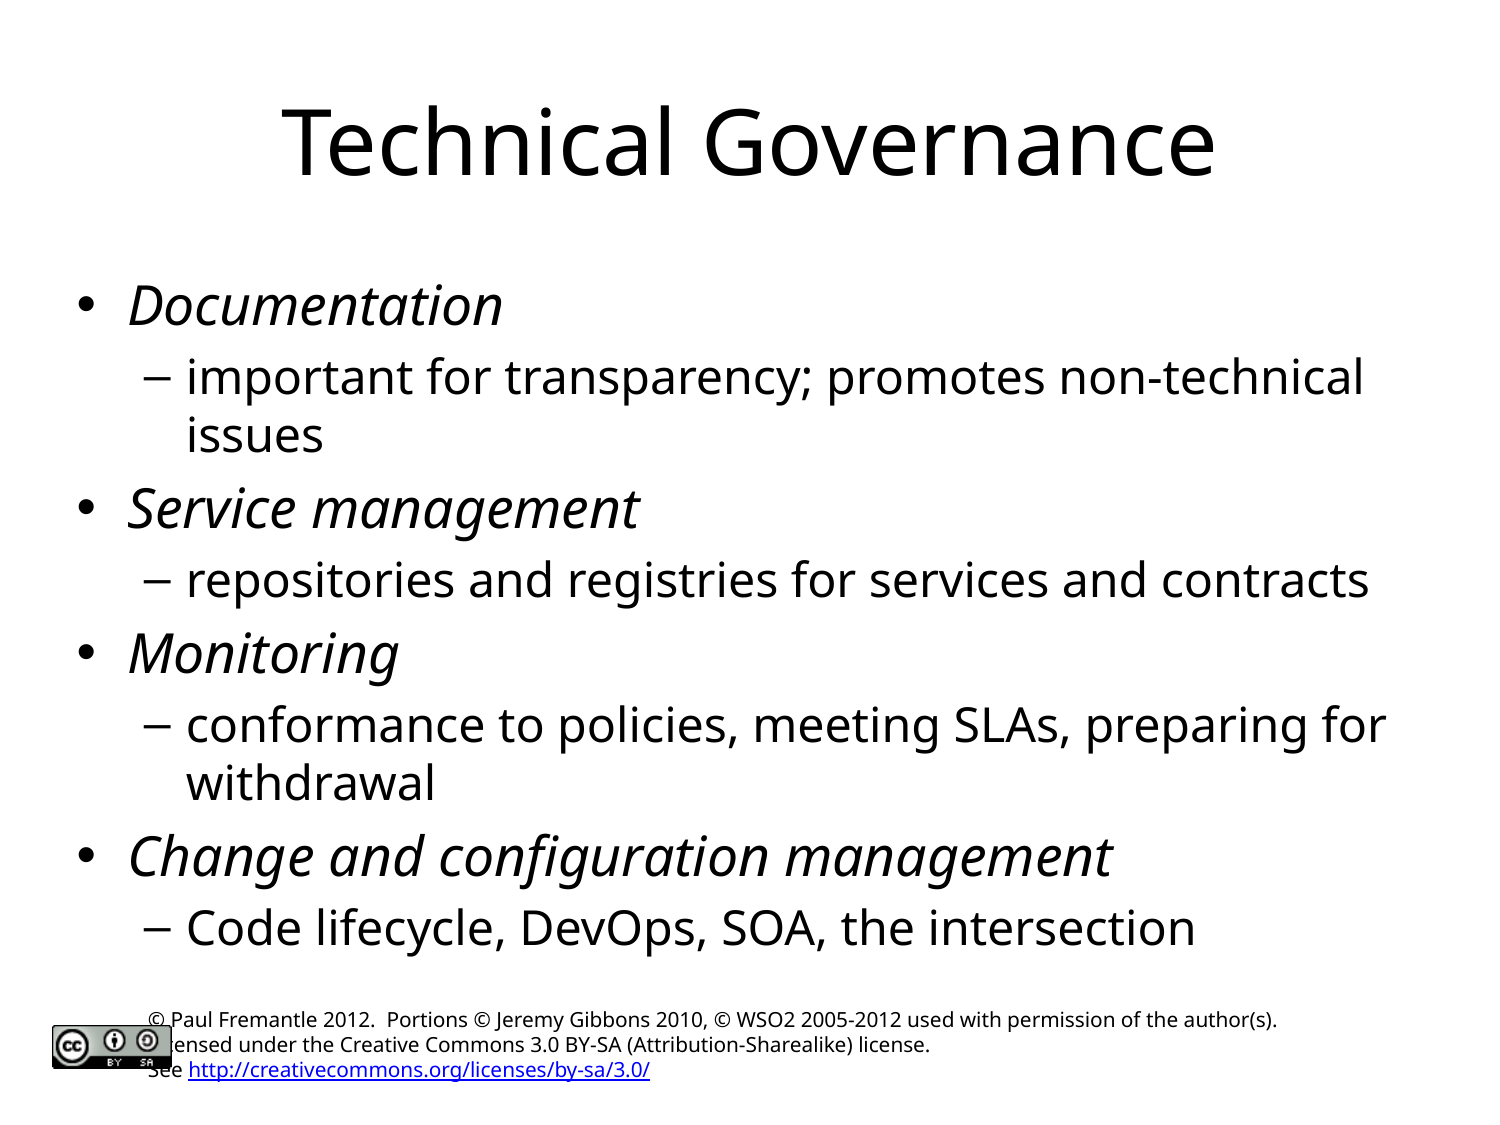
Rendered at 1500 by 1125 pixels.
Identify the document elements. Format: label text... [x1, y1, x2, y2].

picture [52, 1025, 172, 1069]
list Documentation important for transparency; promotes non-technical issues Service management repositories and registries for services and contracts Monitoring conformance to policies, meeting SLAs, preparing for withdrawal Change and configuration management Code lifecycle, DevOps, SOA, the intersection [61, 262, 1412, 1005]
title Technical Governance [75, 45, 1425, 233]
